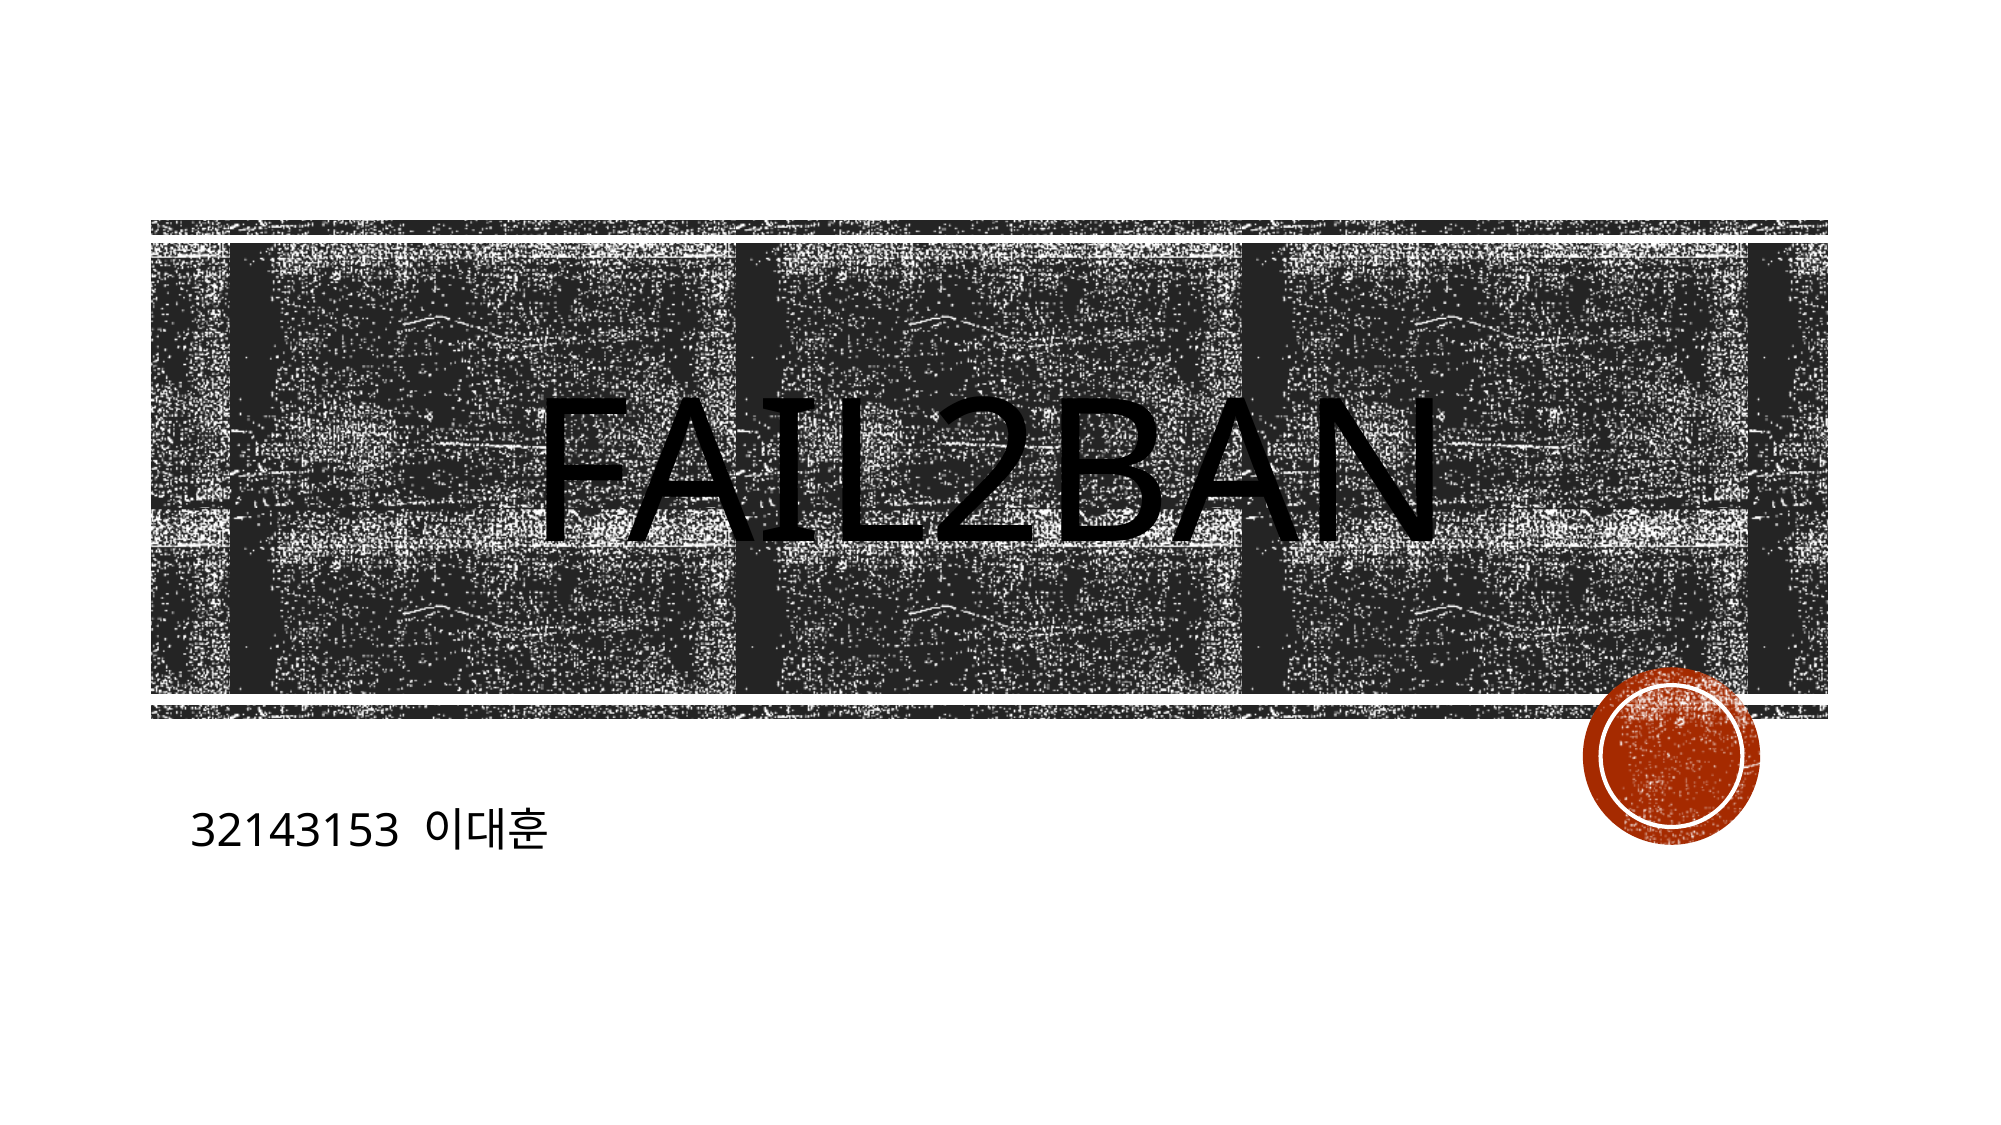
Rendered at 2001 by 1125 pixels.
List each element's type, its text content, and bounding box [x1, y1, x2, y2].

title Fail2ban [172, 234, 1808, 733]
subtitle 32143153 이대훈 [175, 720, 1470, 896]
